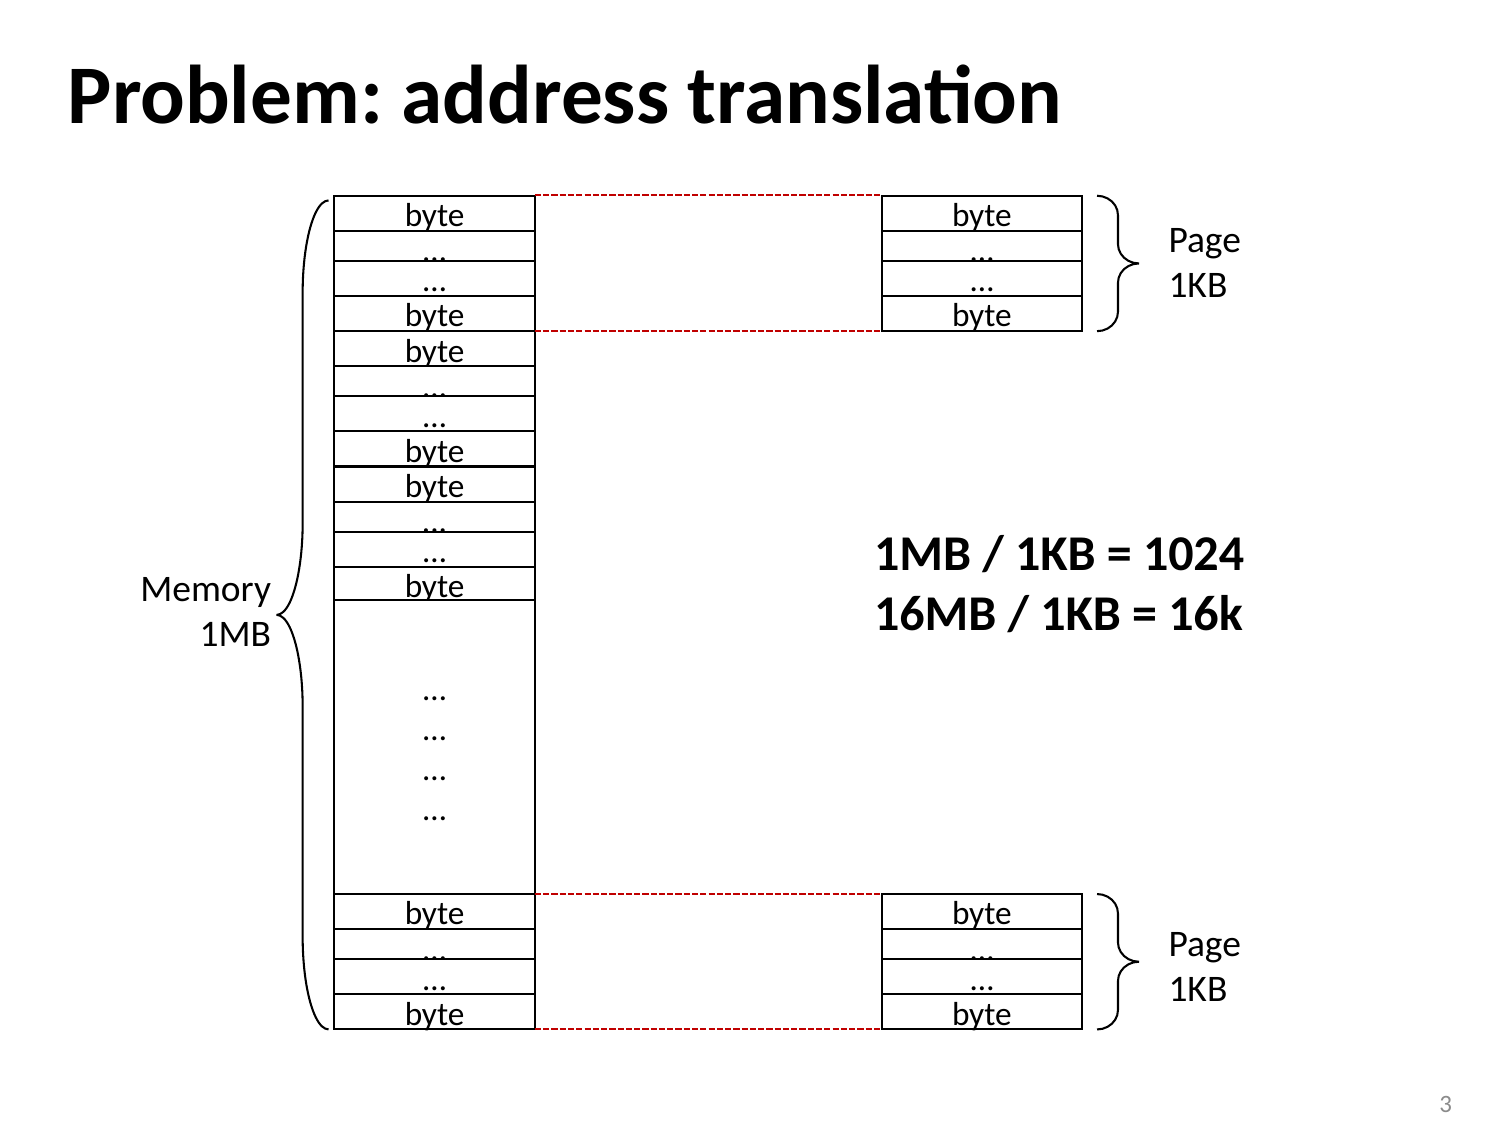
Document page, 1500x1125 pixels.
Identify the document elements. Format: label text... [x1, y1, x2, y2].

text_box [286, 199, 329, 1030]
slide_number 3 [1390, 1079, 1468, 1125]
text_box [881, 195, 1339, 332]
text_box Memory 1MB [101, 556, 286, 661]
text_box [334, 195, 535, 1030]
text_box 1MB / 1KB = 1024 16MB / 1KB = 16k [859, 513, 1260, 649]
title Problem: address translation [52, 27, 1447, 166]
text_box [881, 894, 1339, 1030]
